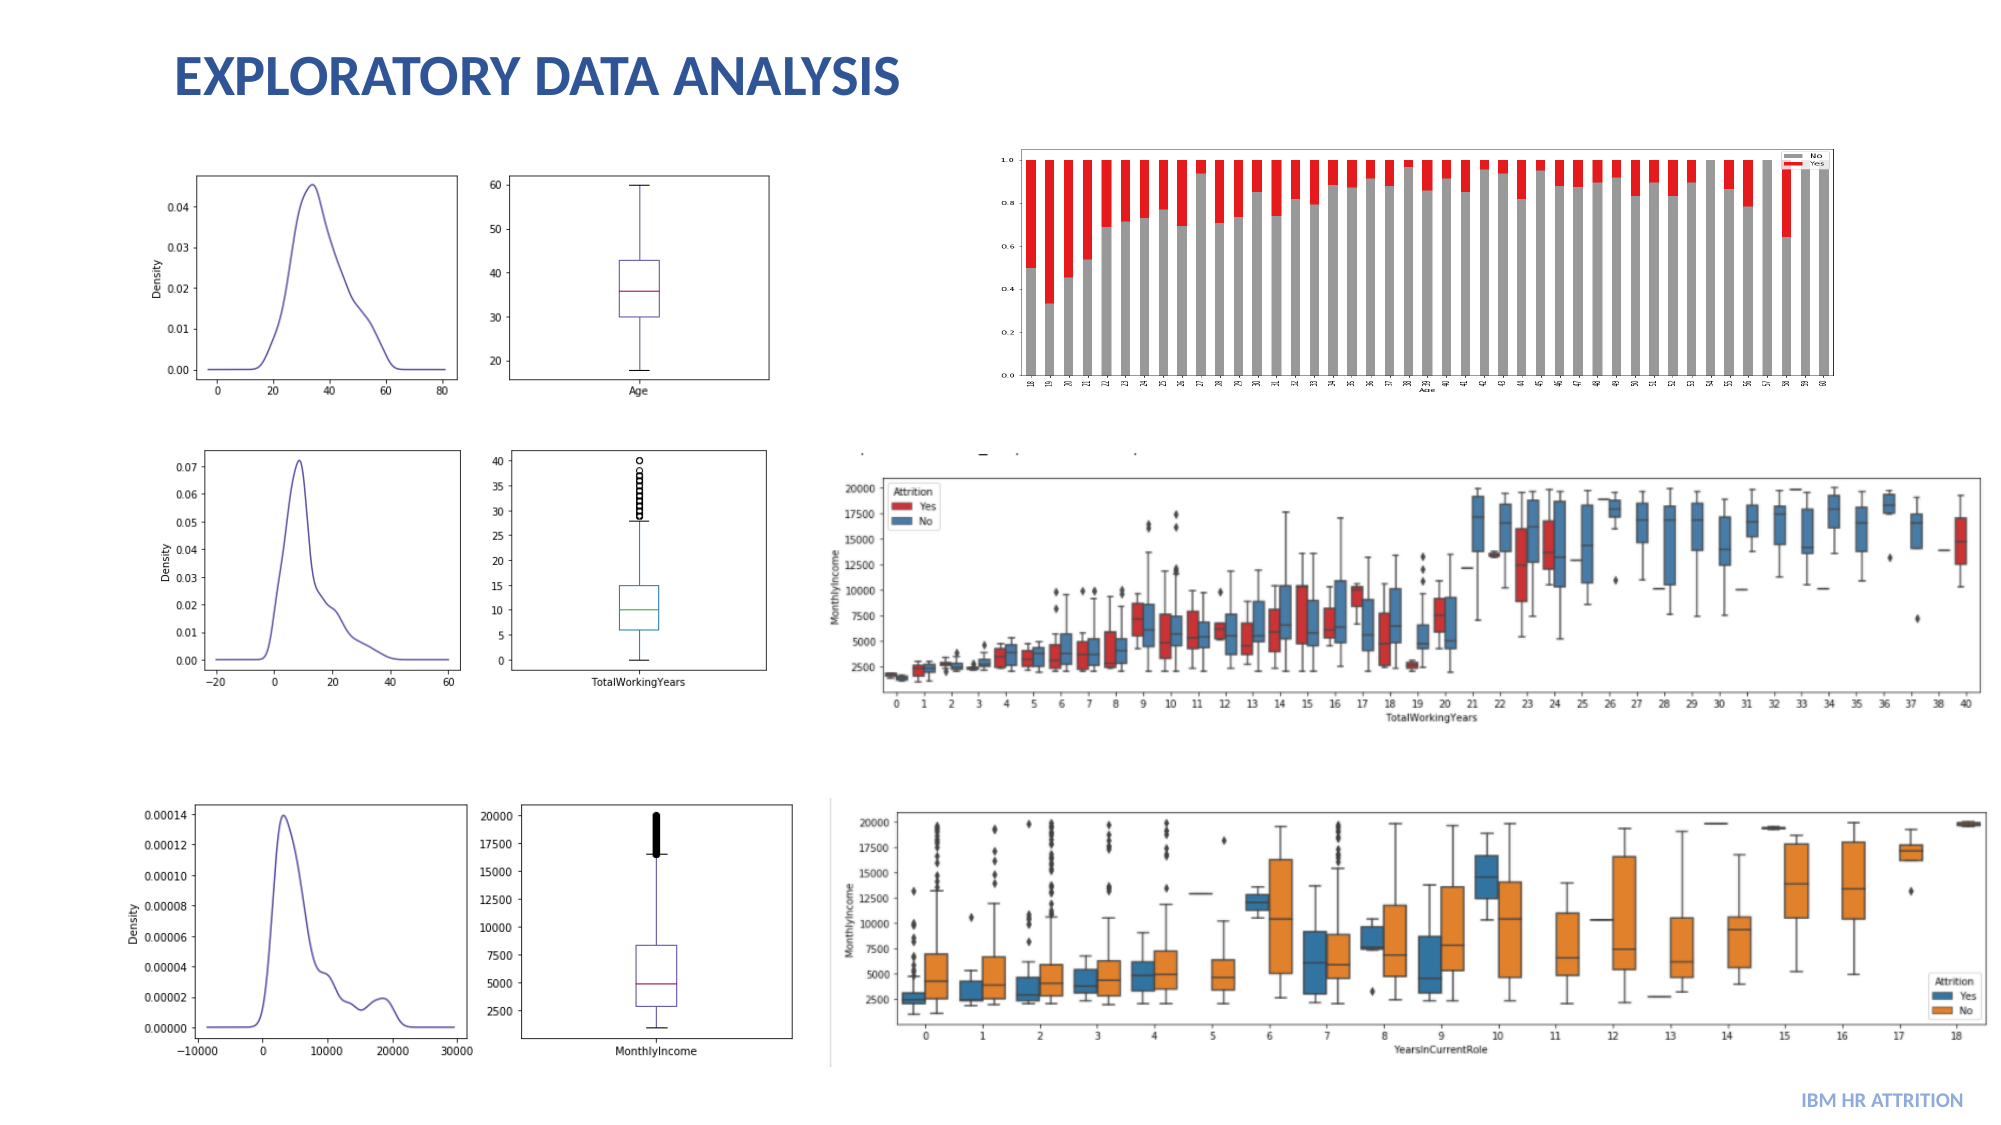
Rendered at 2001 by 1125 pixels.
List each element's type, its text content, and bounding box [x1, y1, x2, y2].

picture [818, 453, 1995, 734]
picture [829, 798, 1995, 1067]
picture [147, 158, 786, 407]
picture [122, 798, 811, 1067]
picture [152, 432, 786, 701]
text_box EXPLORATORY DATA ANALYSIS [159, 29, 935, 115]
picture [991, 143, 1853, 392]
title IBM HR ATTRITION [1786, 1047, 2000, 1125]
